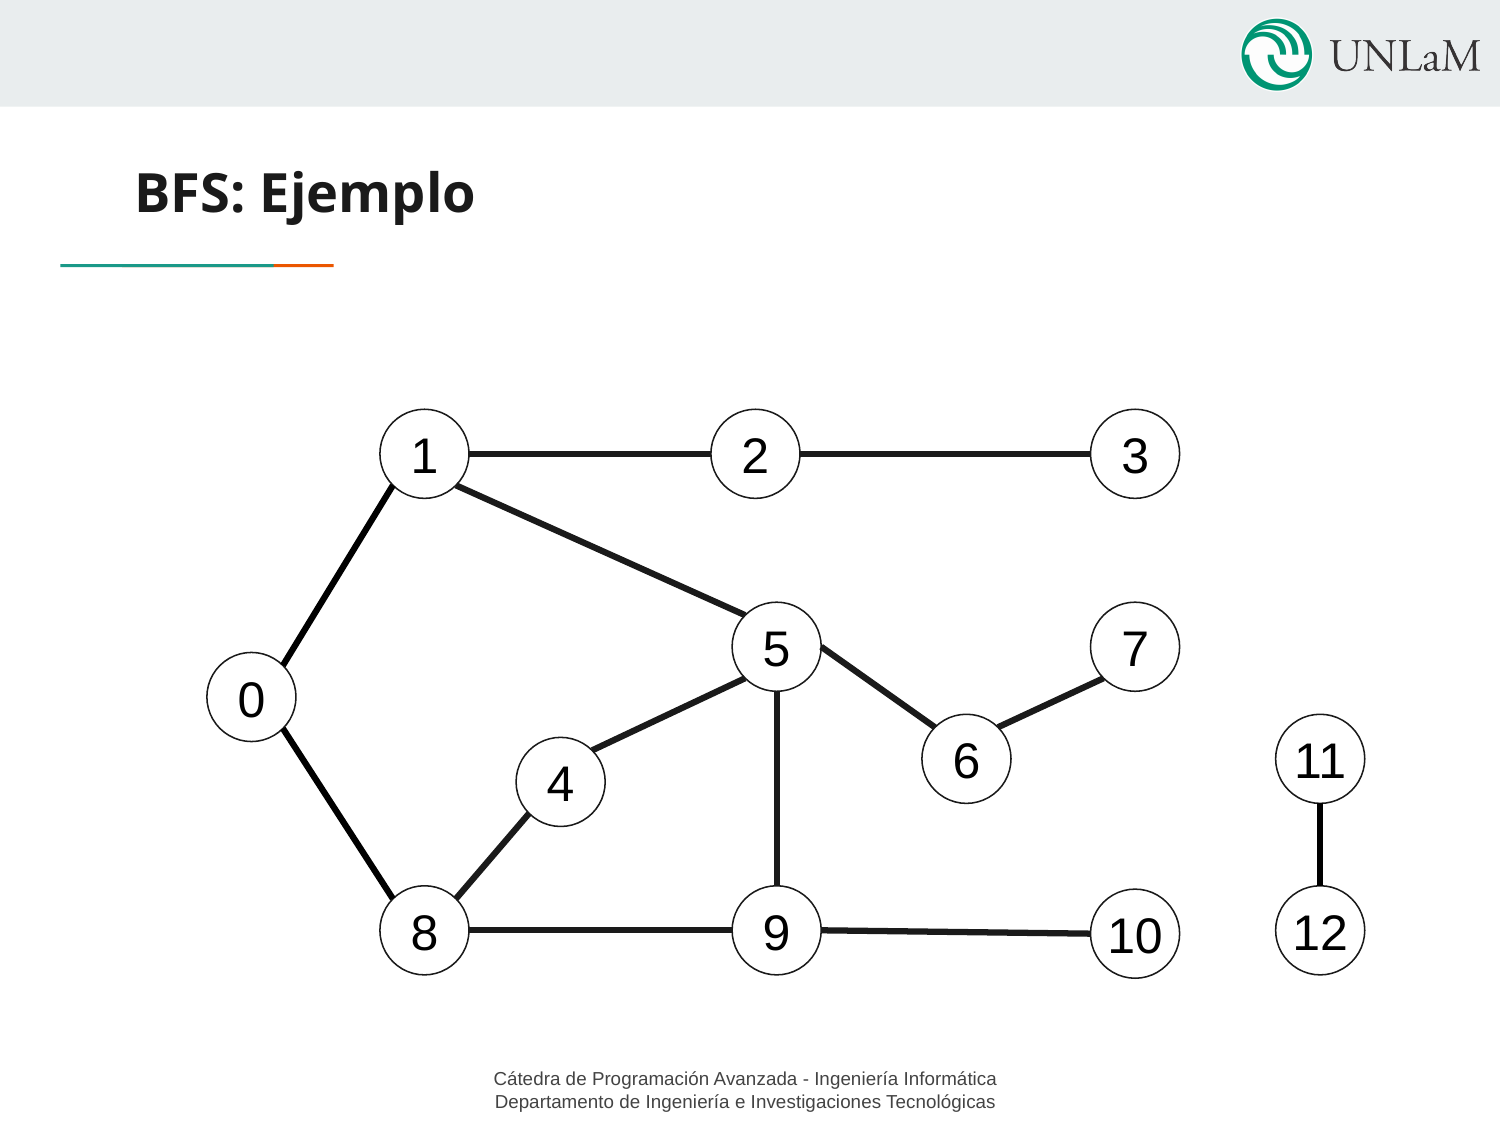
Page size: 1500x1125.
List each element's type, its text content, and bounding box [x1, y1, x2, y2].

text_box 4 [516, 737, 606, 827]
text_box 2 [711, 409, 800, 499]
text_box 7 [1090, 602, 1180, 692]
text_box 11 [1275, 714, 1365, 804]
text_box 1 [379, 409, 469, 499]
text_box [997, 677, 1104, 728]
text_box 6 [921, 714, 1012, 804]
text_box 9 [732, 885, 822, 975]
text_box 10 [1090, 889, 1180, 979]
title BFS: Ejemplo [119, 143, 1381, 261]
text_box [282, 484, 394, 666]
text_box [591, 677, 746, 751]
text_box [455, 484, 746, 616]
text_box 0 [206, 652, 296, 742]
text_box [282, 728, 394, 900]
text_box 5 [732, 602, 822, 692]
picture [1240, 17, 1480, 92]
text_box 8 [379, 885, 469, 975]
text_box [820, 929, 1091, 934]
text_box 12 [1275, 885, 1365, 975]
text_box 3 [1090, 409, 1180, 499]
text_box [820, 646, 936, 728]
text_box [455, 813, 530, 899]
